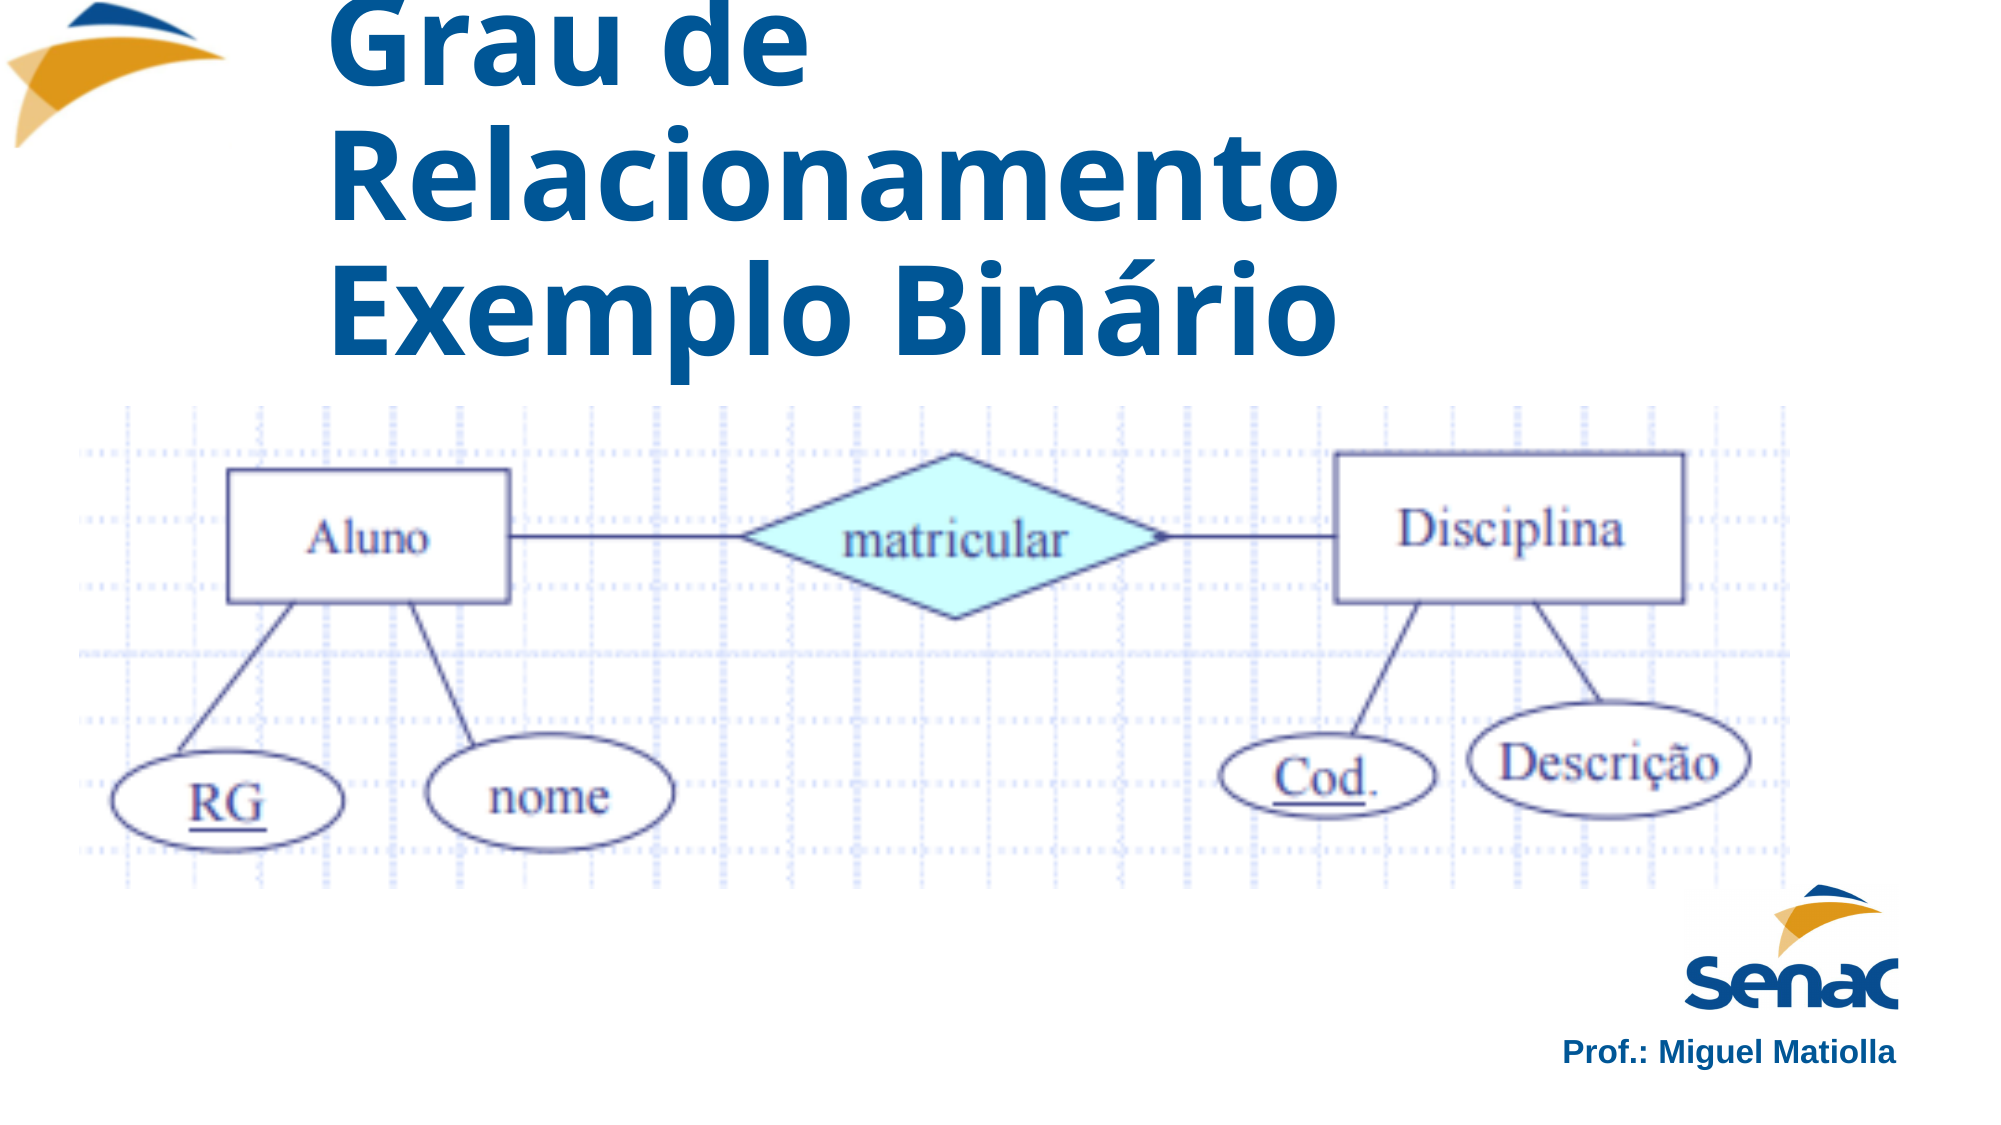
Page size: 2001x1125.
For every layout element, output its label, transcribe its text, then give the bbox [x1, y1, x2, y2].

title Grau de Relacionamento Exemplo Binário [324, 45, 1675, 315]
picture [78, 405, 1791, 889]
picture [0, 0, 232, 150]
